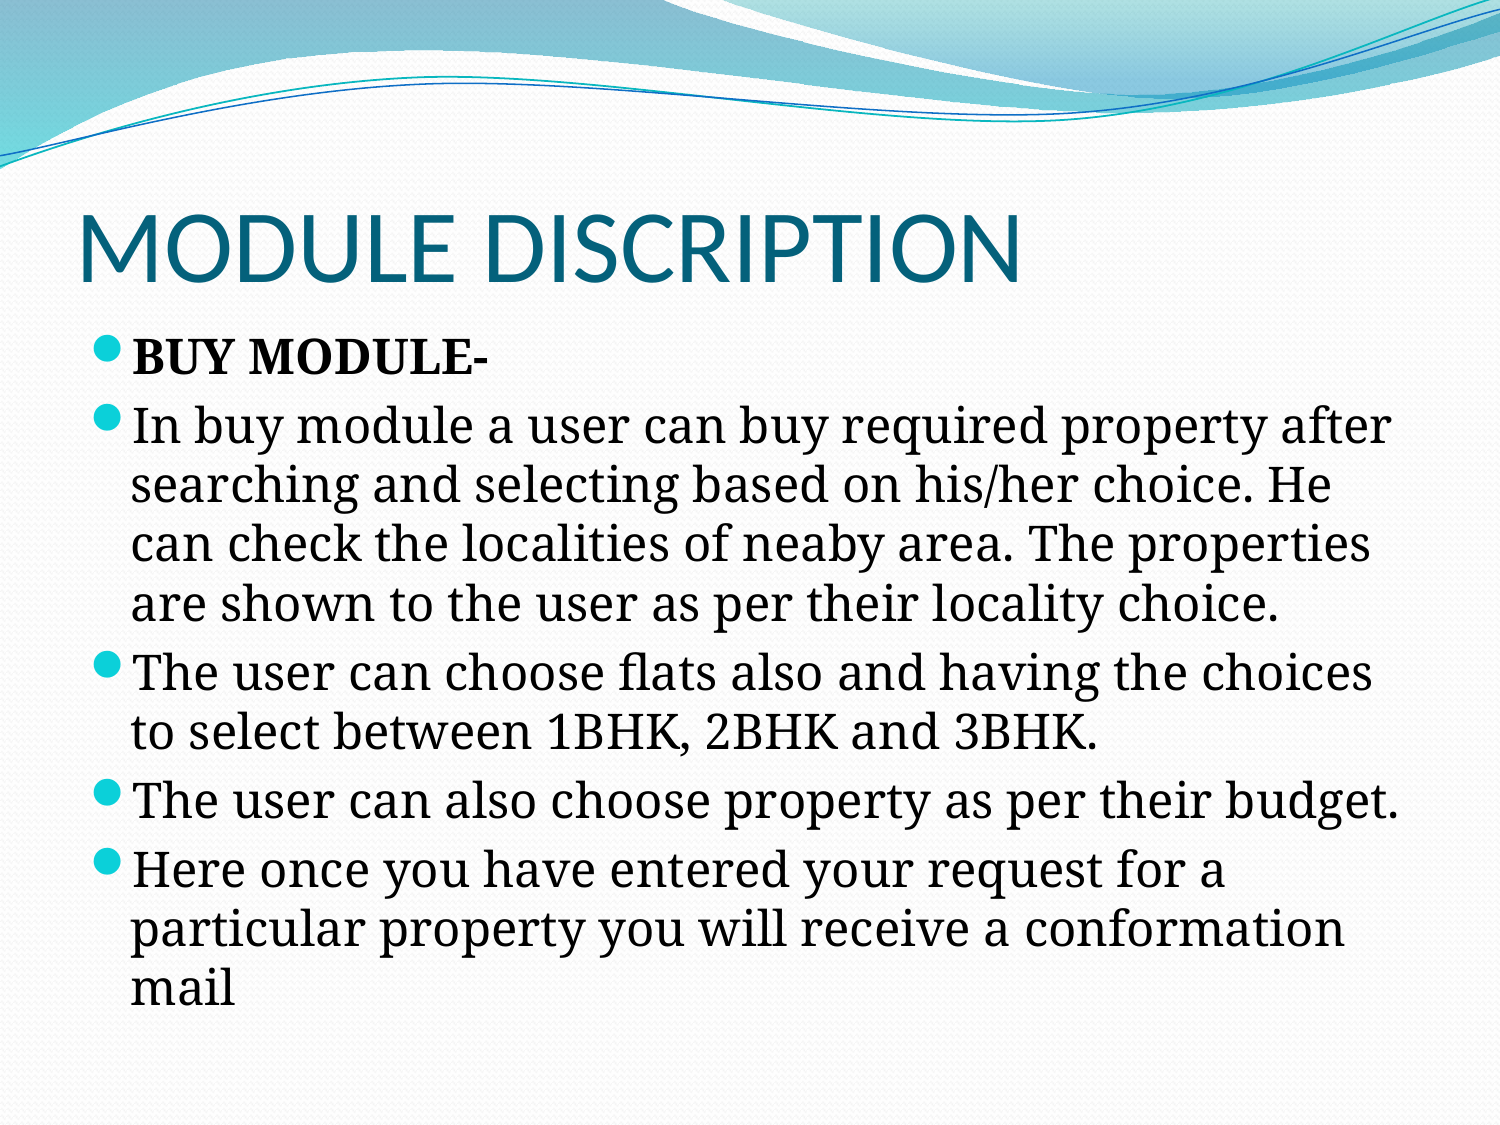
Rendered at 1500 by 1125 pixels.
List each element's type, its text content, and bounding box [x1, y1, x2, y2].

title MODULE DISCRIPTION [75, 115, 1425, 303]
list BUY MODULE- In buy module a user can buy required property after searching and selecting based on his/her choice. He can check the localities of neaby area. The properties are shown to the user as per their locality choice. The user can choose flats also and having the choices to select between 1BHK, 2BHK and 3BHK. The user can also choose property as per their budget. Here once you have entered your request for a particular property you will receive a conformation mail [75, 317, 1425, 1038]
